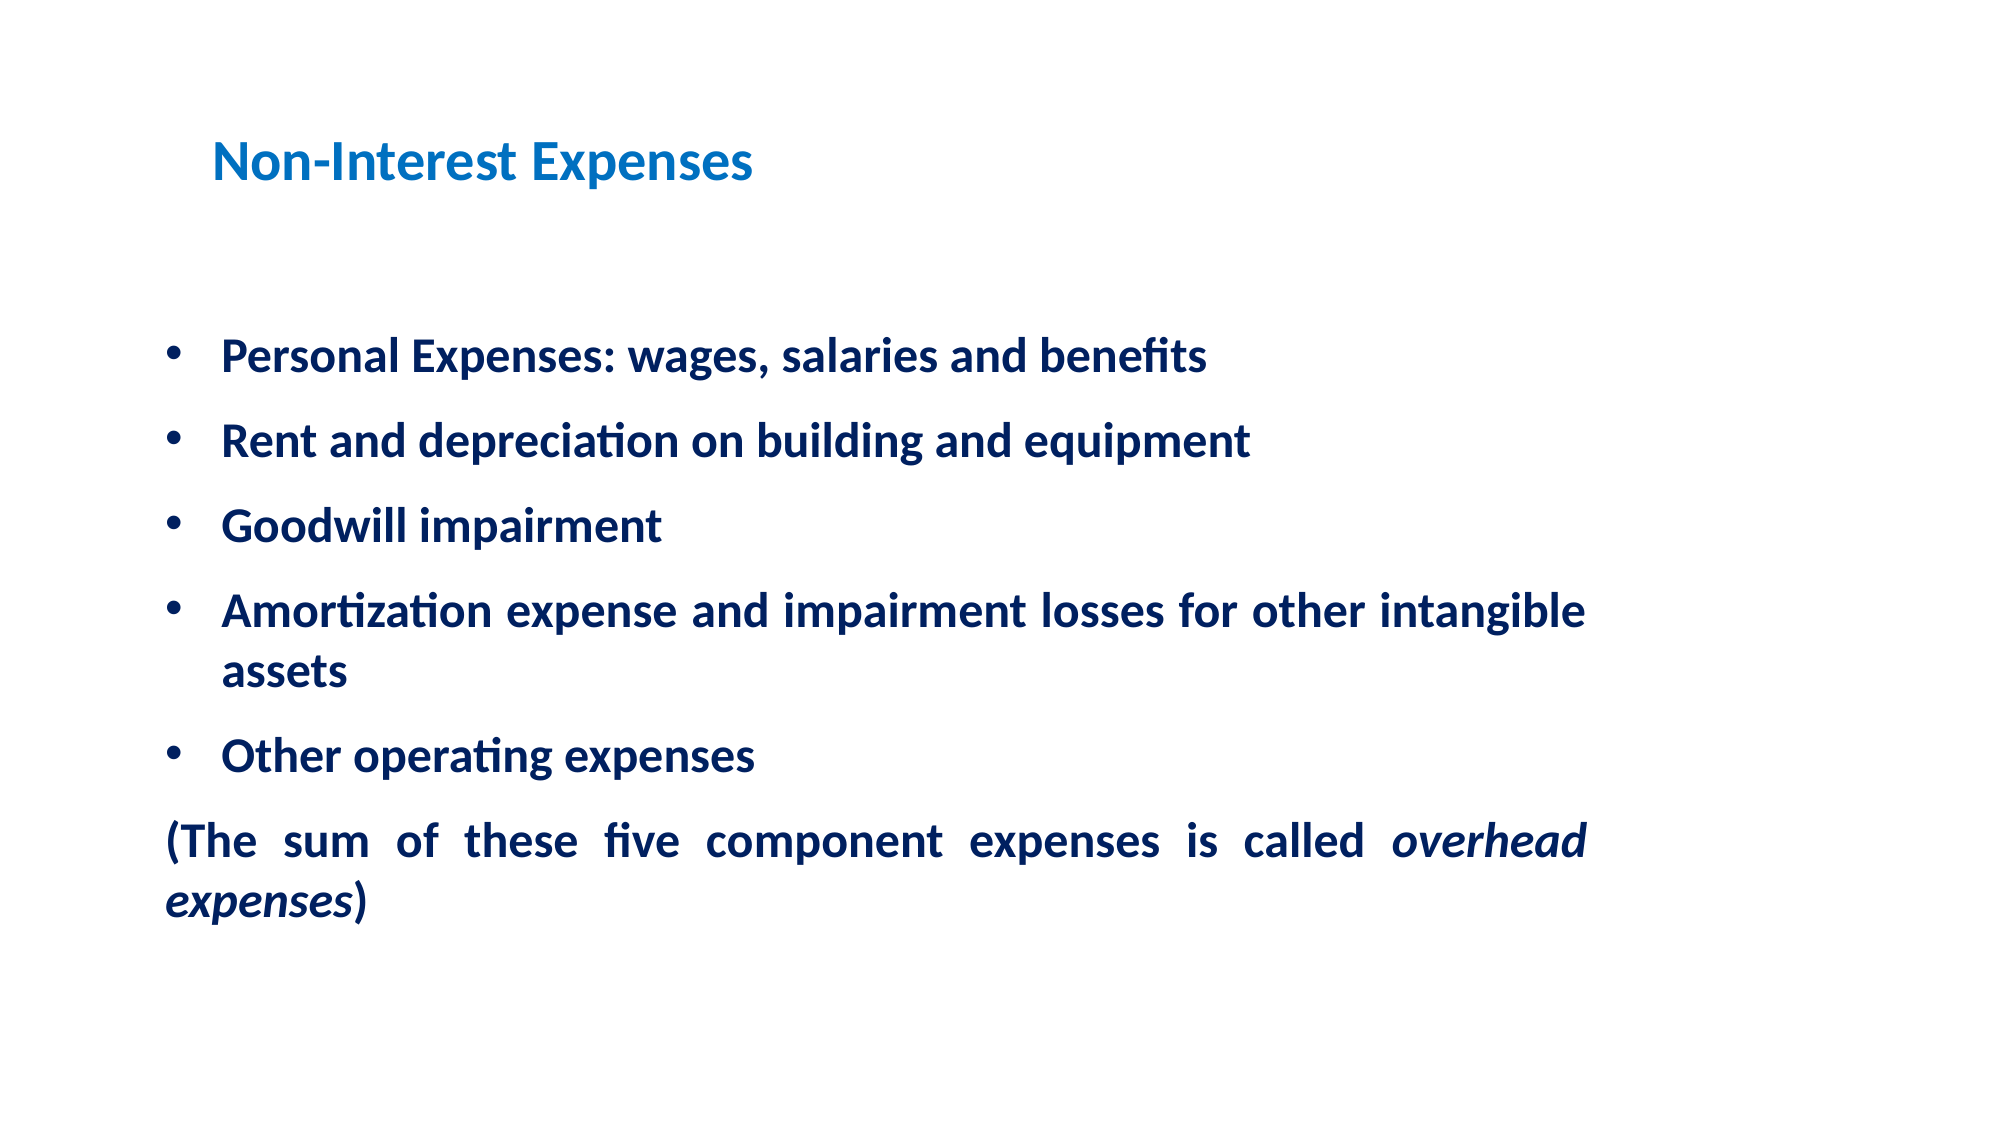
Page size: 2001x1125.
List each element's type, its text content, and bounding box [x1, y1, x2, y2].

text_box Personal Expenses: wages, salaries and benefits Rent and depreciation on building and equipment Goodwill impairment Amortization expense and impairment losses for other intangible assets Other operating expenses (The sum of these five component expenses is called overhead expenses) [150, 315, 1603, 1125]
text_box Non-Interest Expenses [197, 114, 1724, 270]
